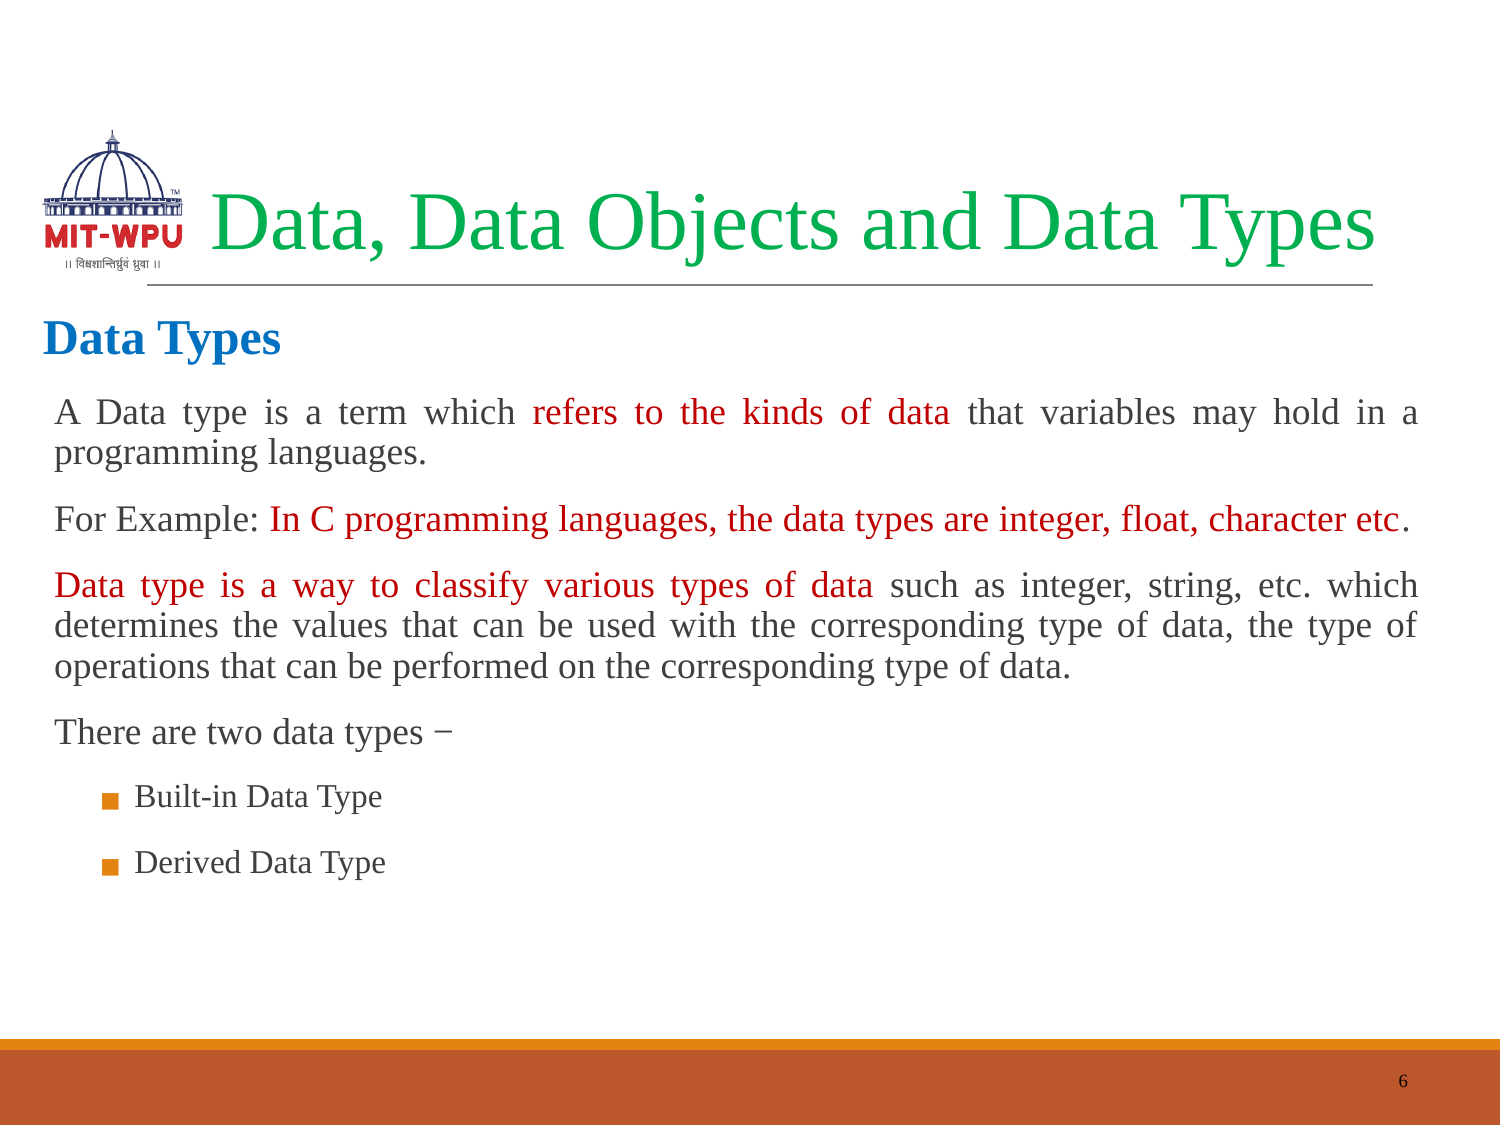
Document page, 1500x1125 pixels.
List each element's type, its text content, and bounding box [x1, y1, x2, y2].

picture [42, 130, 200, 273]
title Data, Data Objects and Data Types [204, 152, 1437, 272]
list Data Types A Data type is a term which refers to the kinds of data that variables may hold in a programming languages. For Example: In C programming languages, the data types are integer, float, character etc. Data type is a way to classify various types of data such as integer, string, etc. which determines the values that can be used with the corresponding type of data, the type of operations that can be performed on the corresponding type of data. There are two data types − Built-in Data Type Derived Data Type [42, 306, 1420, 768]
slide_number 6 [1257, 1057, 1420, 1103]
